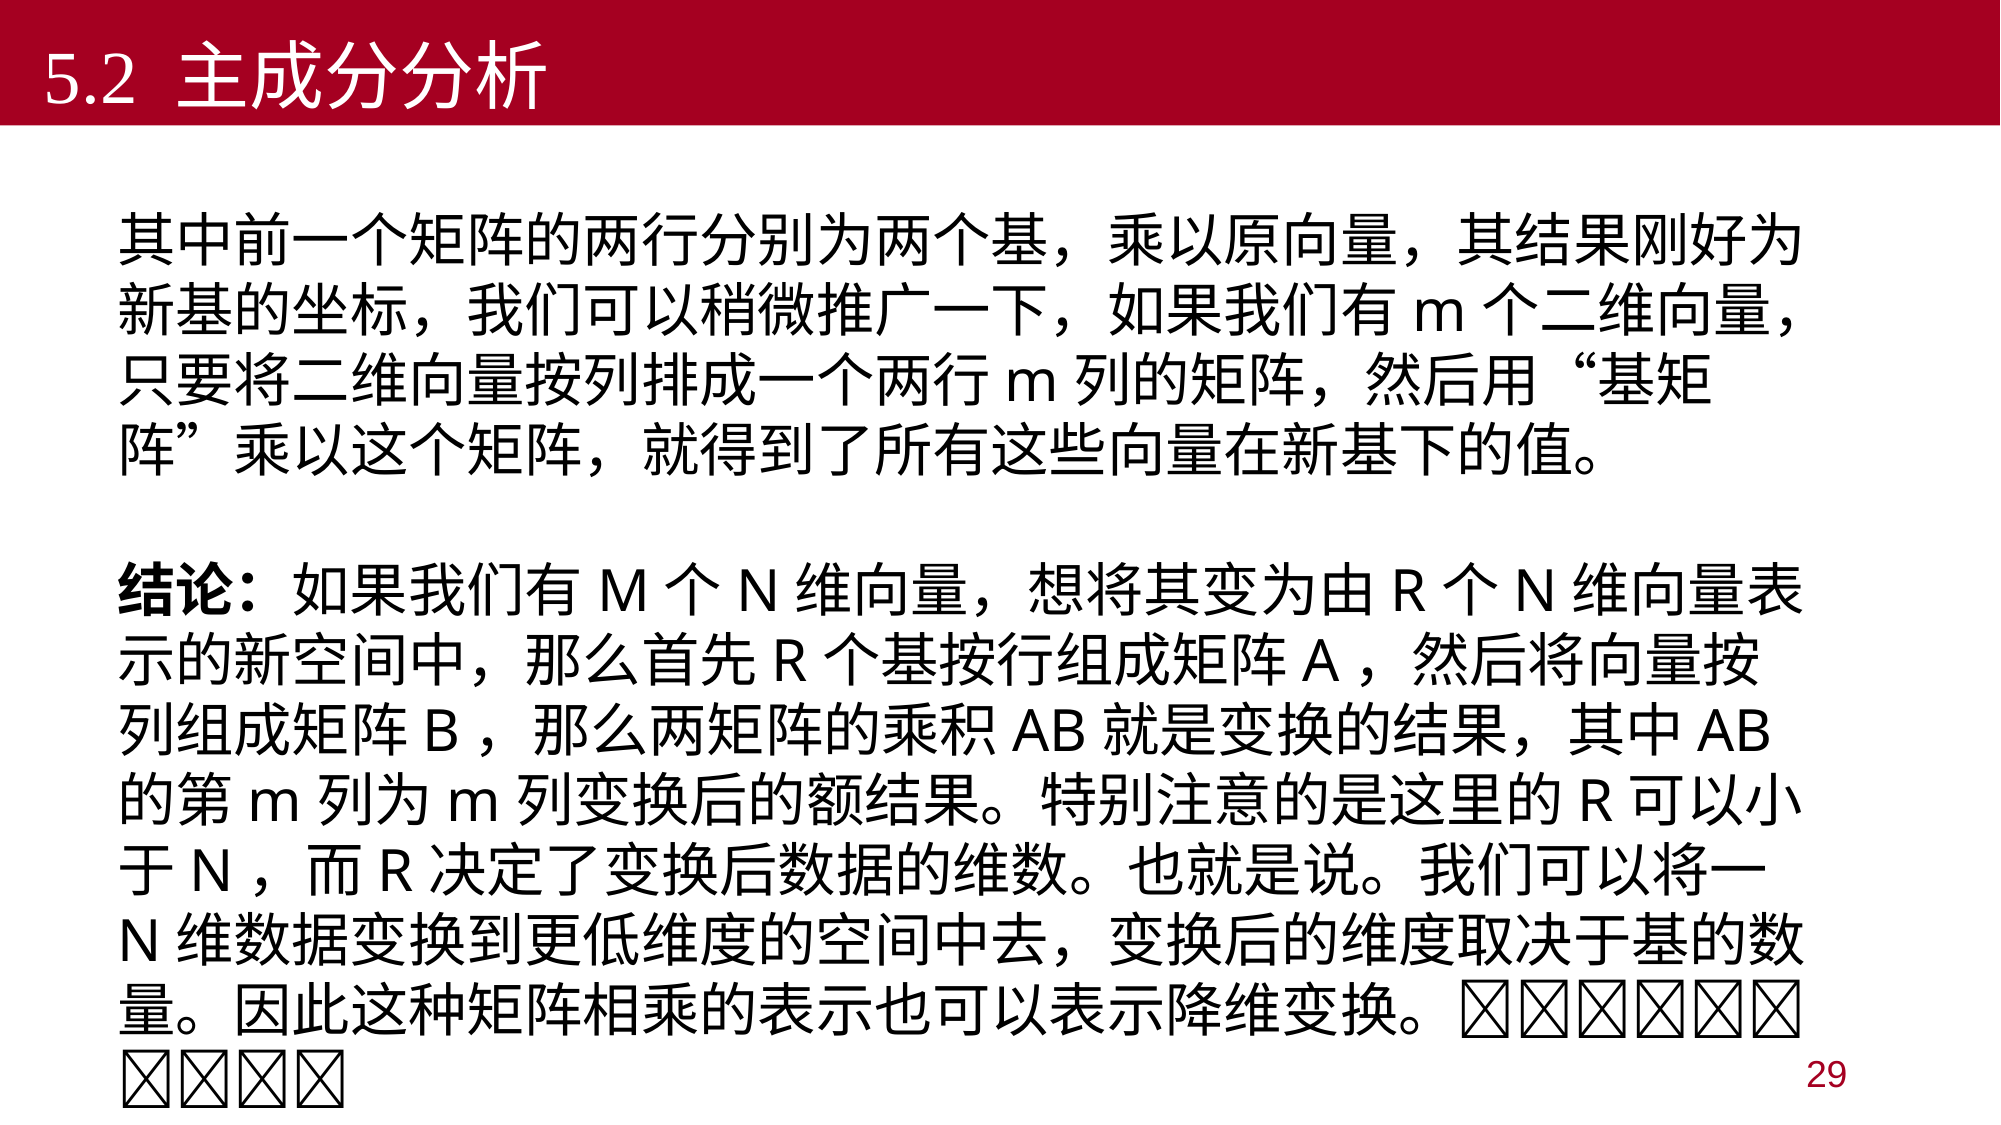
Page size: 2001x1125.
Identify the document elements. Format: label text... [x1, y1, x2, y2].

slide_number 29 [1827, 1042, 1863, 1103]
text_box 5.2 主成分分析 [0, 0, 2000, 126]
text_box 其中前一个矩阵的两行分别为两个基，乘以原向量，其结果刚好为新基的坐标，我们可以稍微推广一下，如果我们有m个二维向量，只要将二维向量按列排成一个两行m列的矩阵，然后用“基矩阵”乘以这个矩阵，就得到了所有这些向量在新基下的值。 结论：如果我们有M个N维向量，想将其变为由R个N维向量表示的新空间中，那么首先R个基按行组成矩阵A，然后将向量按列组成矩阵B，那么两矩阵的乘积AB就是变换的结果，其中AB的第m列为m列变换后的额结果。特别注意的是这里的R可以小于N，而R决定了变换后数据的维数。也就是说。我们可以将一N维数据变换到更低维度的空间中去，变换后的维度取决于基的数量。因此这种矩阵相乘的表示也可以表示降维变换。􀒅􁆐􀝸􀩙􀝻􁰁􀳲􀚜􁕟􀱮 􁎥􁴣 [102, 196, 1827, 1125]
